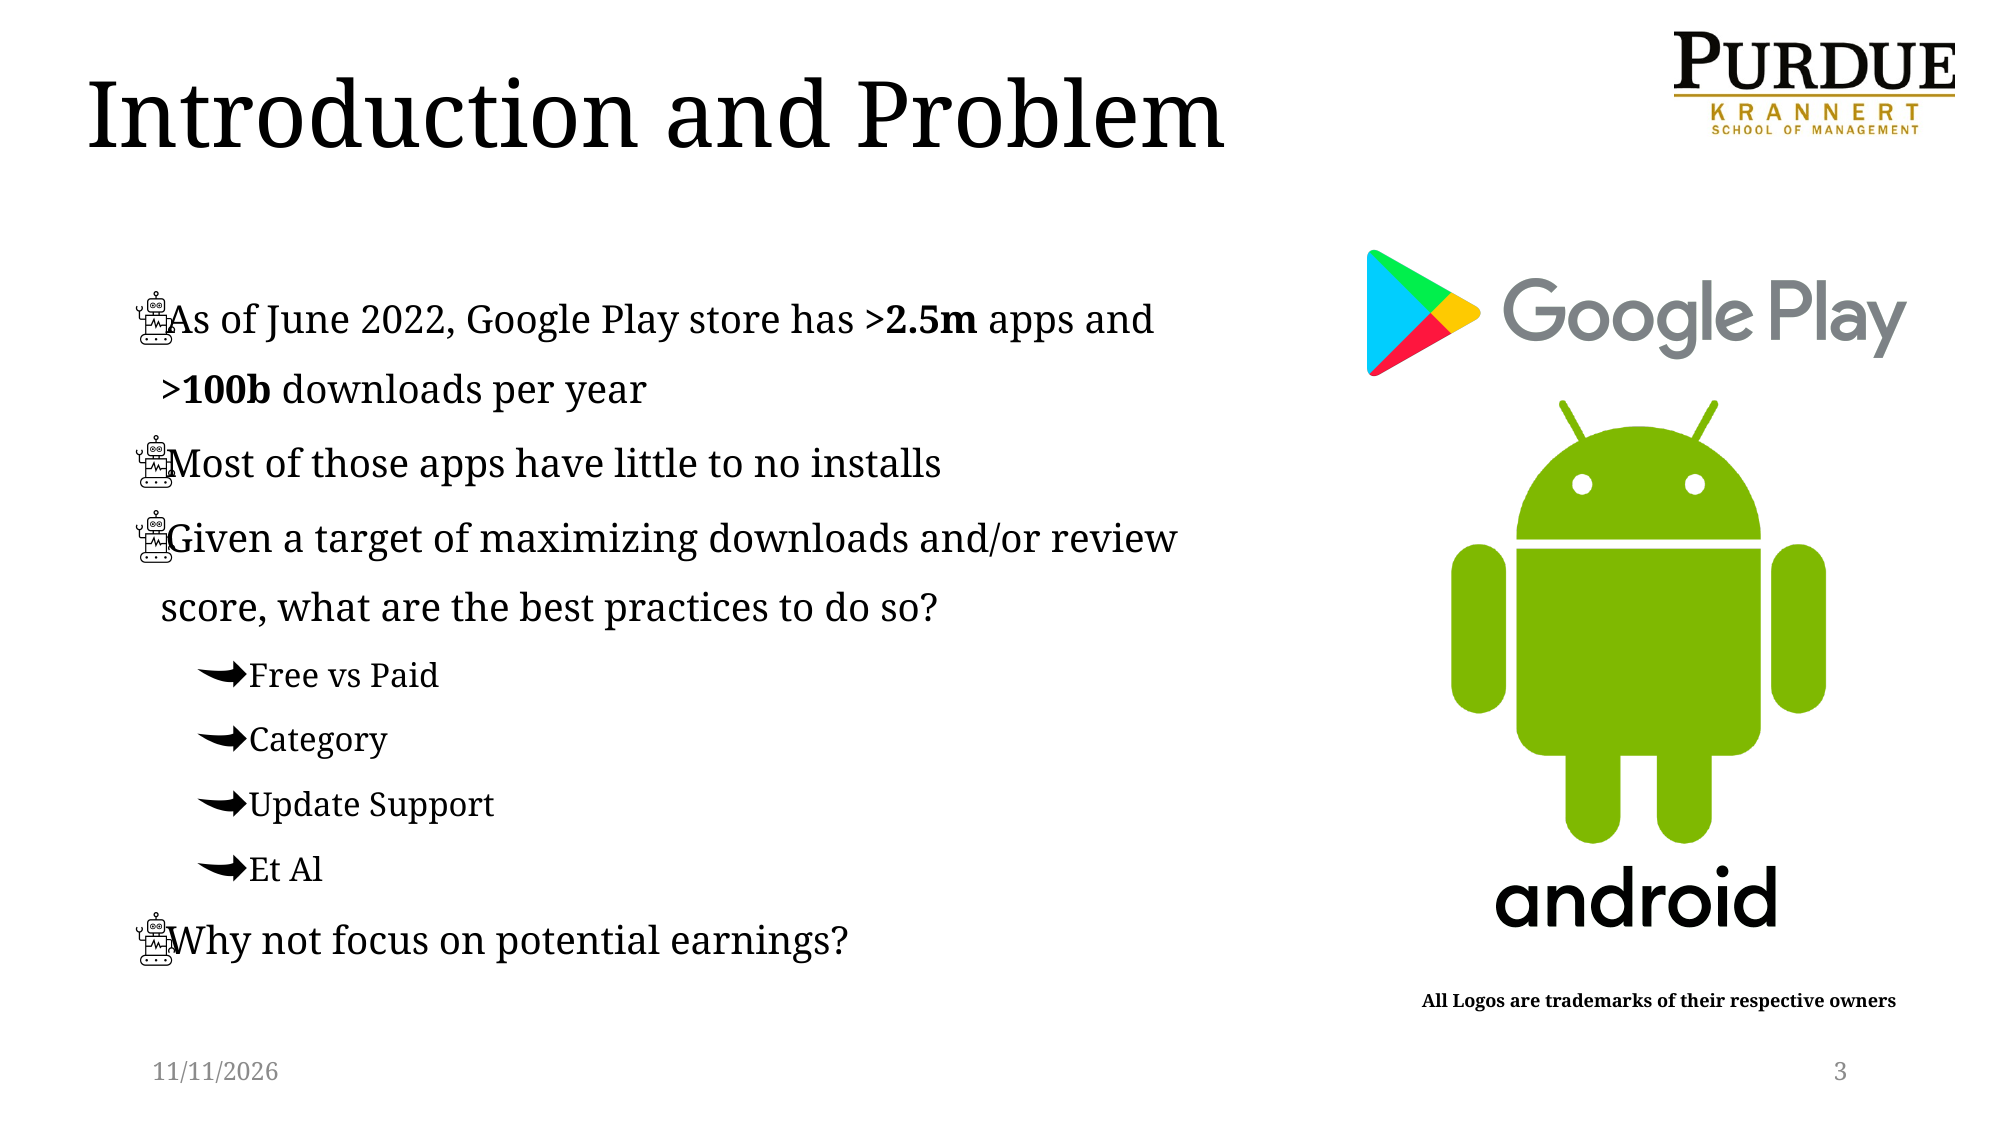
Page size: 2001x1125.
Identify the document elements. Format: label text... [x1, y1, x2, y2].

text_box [1437, 383, 1838, 937]
picture [125, 431, 187, 493]
picture [195, 647, 249, 701]
picture [1674, 30, 1955, 137]
picture [195, 712, 249, 765]
picture [195, 841, 249, 895]
picture [1363, 240, 1911, 383]
text_box All Logos are trademarks of their respective owners [1400, 975, 1911, 1022]
picture [125, 287, 187, 350]
slide_number 3 [1412, 1042, 1863, 1103]
title Introduction and Problem [71, 59, 1623, 175]
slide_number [137, 1042, 588, 1103]
picture [125, 506, 187, 568]
text_box As of June 2022, Google Play store has >2.5m apps and >100b downloads per year Most of those apps have little to no installs Given a target of maximizing downloads and/or review score, what are the best practices to do so? Free vs Paid Category Update Support Et Al Why not focus on potential earnings? [110, 265, 1272, 975]
picture [195, 777, 249, 830]
picture [125, 908, 187, 971]
